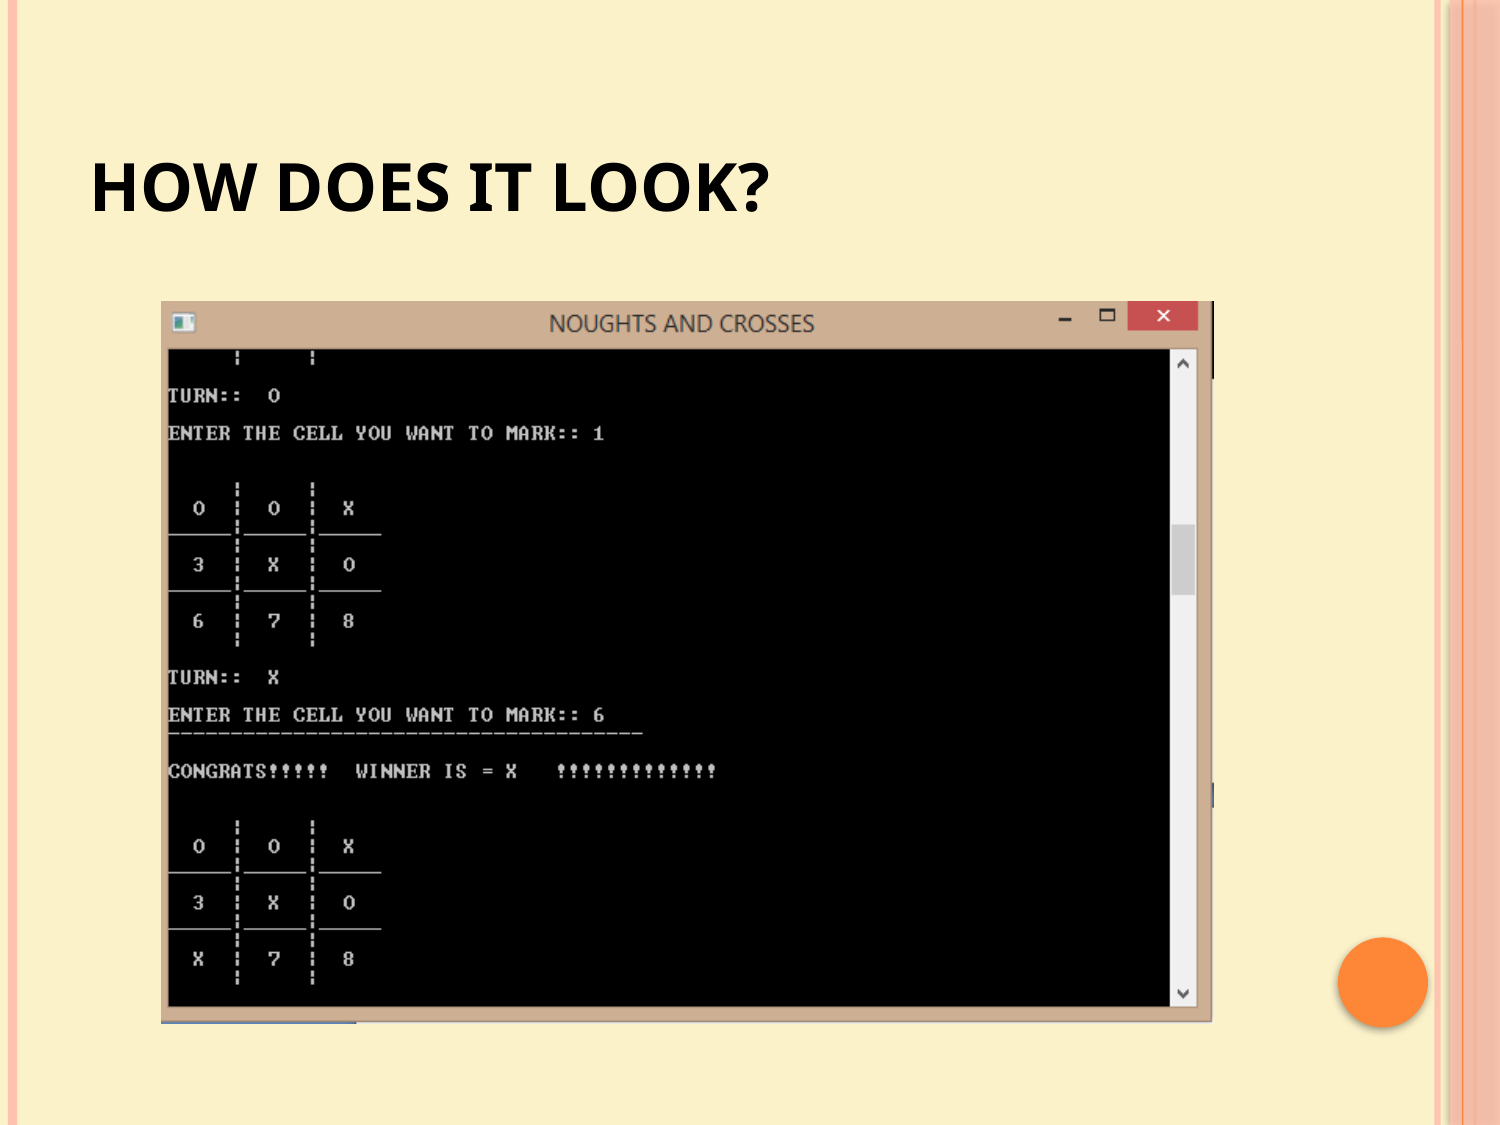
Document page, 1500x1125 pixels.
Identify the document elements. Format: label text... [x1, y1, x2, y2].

title How does it look? [75, 45, 1300, 233]
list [161, 300, 1214, 1024]
